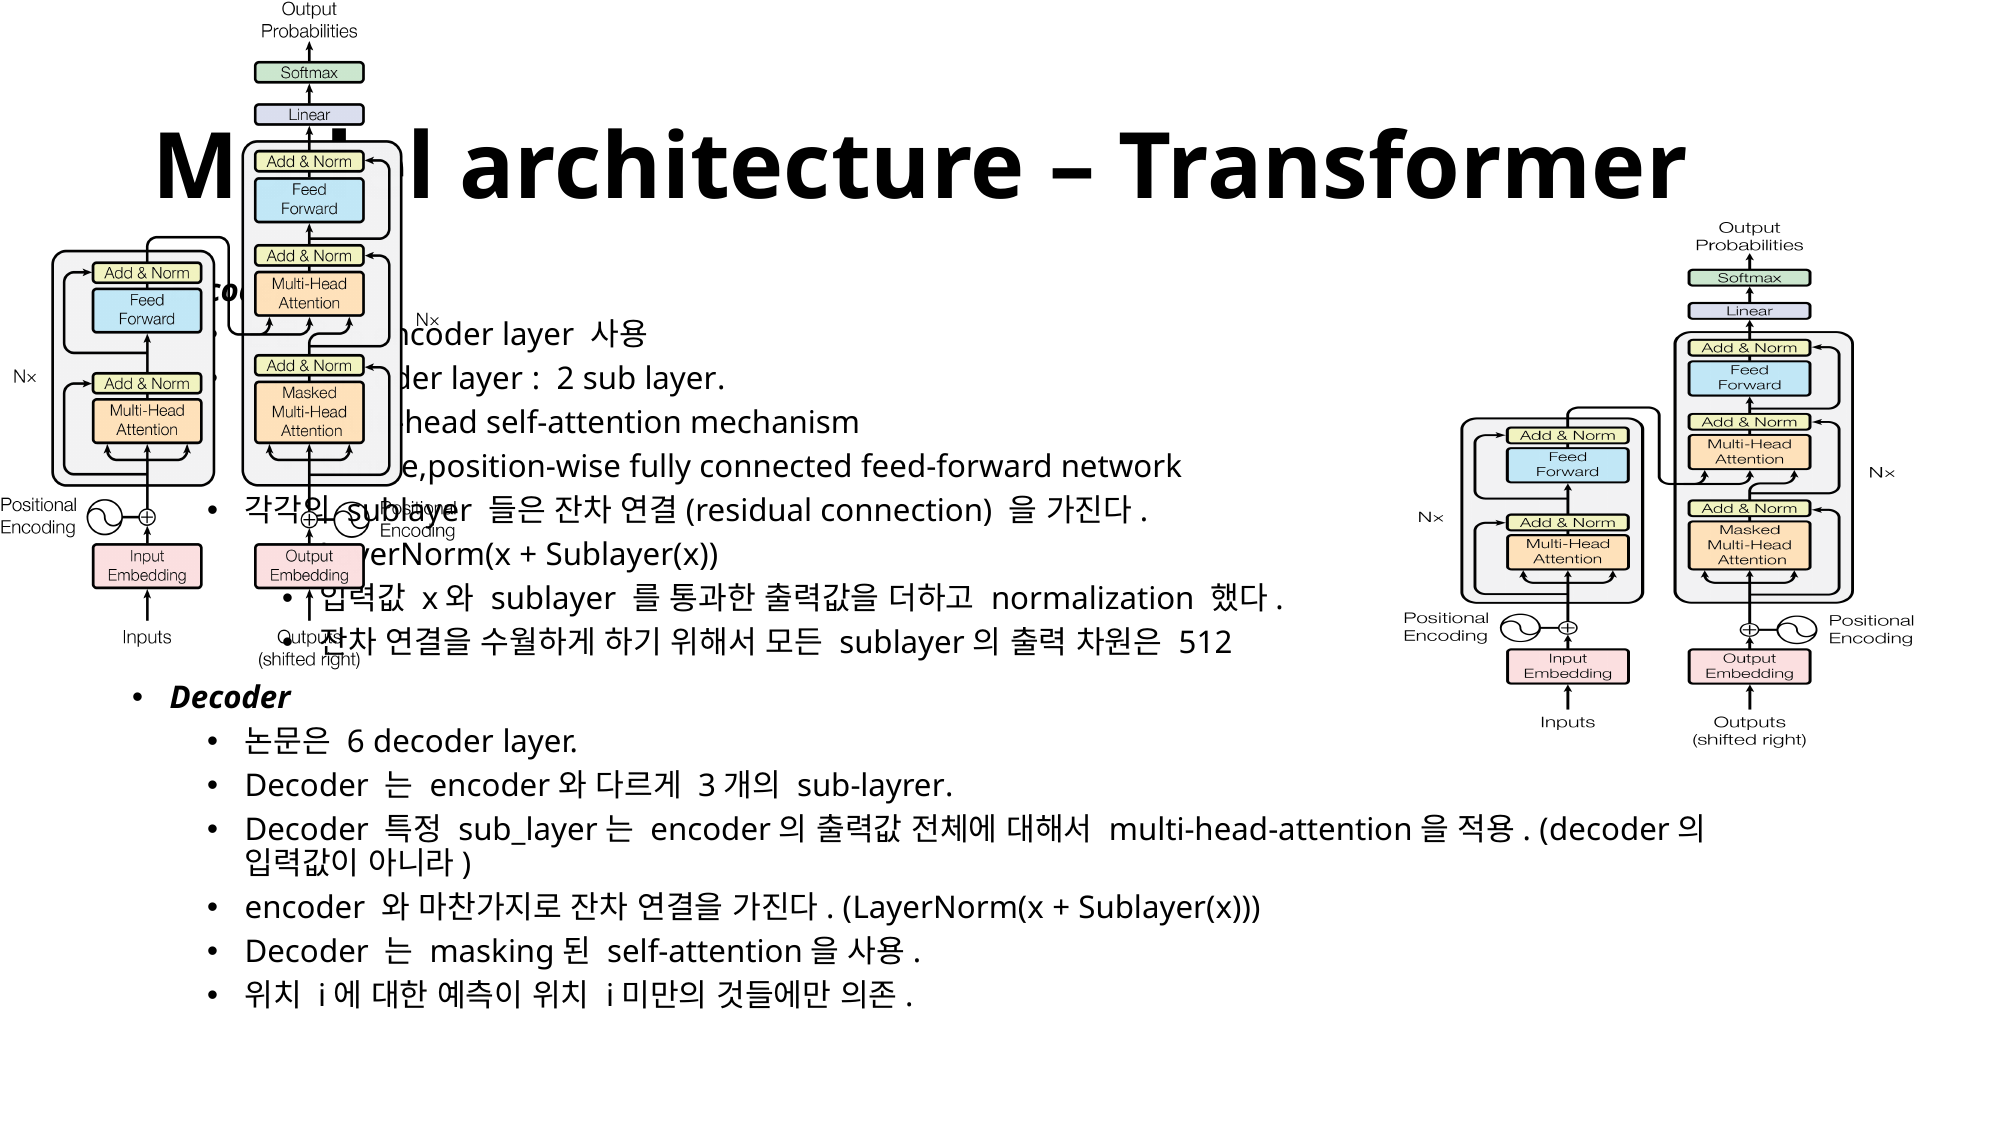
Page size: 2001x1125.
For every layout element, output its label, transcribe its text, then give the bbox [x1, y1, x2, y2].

title Model architecture – Transformer [457, 59, 1863, 267]
picture [1403, 220, 1915, 750]
list Encoder : 논문은 6 encoder layer 사용 Each encoder layer : 2 sub layer. Multi-head self-attention mechanism Simple,position-wise fully connected feed-forward network 각각의 sublayer 들은 잔차 연결(residual connection) 을 가진다. LayerNorm(x + Sublayer(x)) 입력값 x와 sublayer 를 통과한 출력값을 더하고 normalization 했다. 잔차 연결을 수월하게 하기 위해서 모든 sublayer의 출력 차원은 512 Decoder 논문은 6 decoder layer. Decoder 는 encoder와 다르게 3개의 sub-layrer. Decoder 특정 sub_layer는 encoder의 출력값 전체에 대해서 multi-head-attention을 적용. (decoder의 입력값이 아니라) encoder 와 마찬가지로 잔차 연결을 가진다. (LayerNorm(x + Sublayer(x))) Decoder 는 masking된 self-attention을 사용. 위치 i에 대한 예측이 위치 i미만의 것들에만 의존. [116, 267, 1842, 981]
picture [0, 0, 457, 671]
